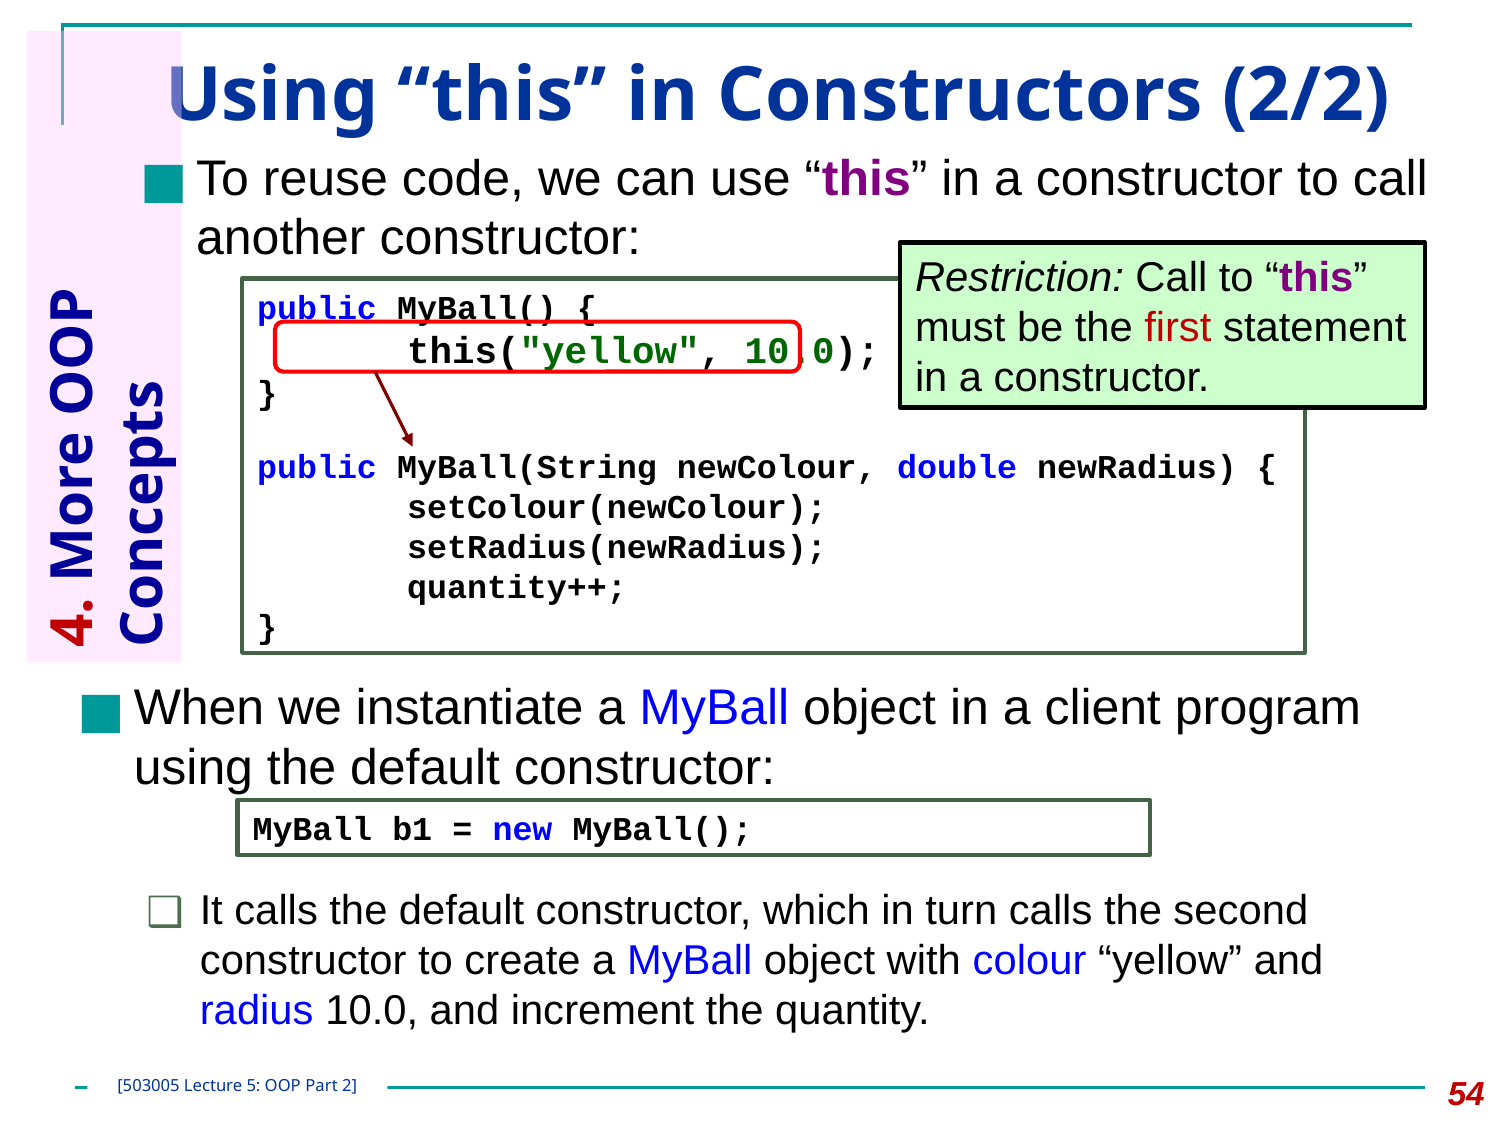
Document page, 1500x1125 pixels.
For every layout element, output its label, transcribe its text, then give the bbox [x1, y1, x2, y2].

text_box [503005 Lecture 5: OOP Part 2] [87, 1074, 388, 1100]
slide_number ‹#› [1400, 1065, 1500, 1125]
text_box 4. More OOP Concepts [26, 30, 182, 663]
text_box When we instantiate a MyBall object in a client program using the default constructor: [62, 667, 1413, 805]
text_box Restriction: Call to “this” must be the first statement in a constructor. [899, 242, 1425, 408]
text_box [274, 321, 800, 372]
text_box It calls the default constructor, which in turn calls the second constructor to create a MyBall object with colour “yellow” and radius 10.0, and increment the quantity. [74, 875, 1425, 1050]
text_box MyBall b1 = new MyBall(); [237, 799, 1150, 855]
list To reuse code, we can use “this” in a constructor to call another constructor: [125, 137, 1450, 325]
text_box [374, 371, 413, 447]
text_box public MyBall() { this("yellow", 10.0); } public MyBall(String newColour, double newRadius) { setColour(newColour); setRadius(newRadius); quantity++; } [242, 278, 1305, 653]
title Using “this” in Constructors (2/2) [182, 37, 1425, 137]
